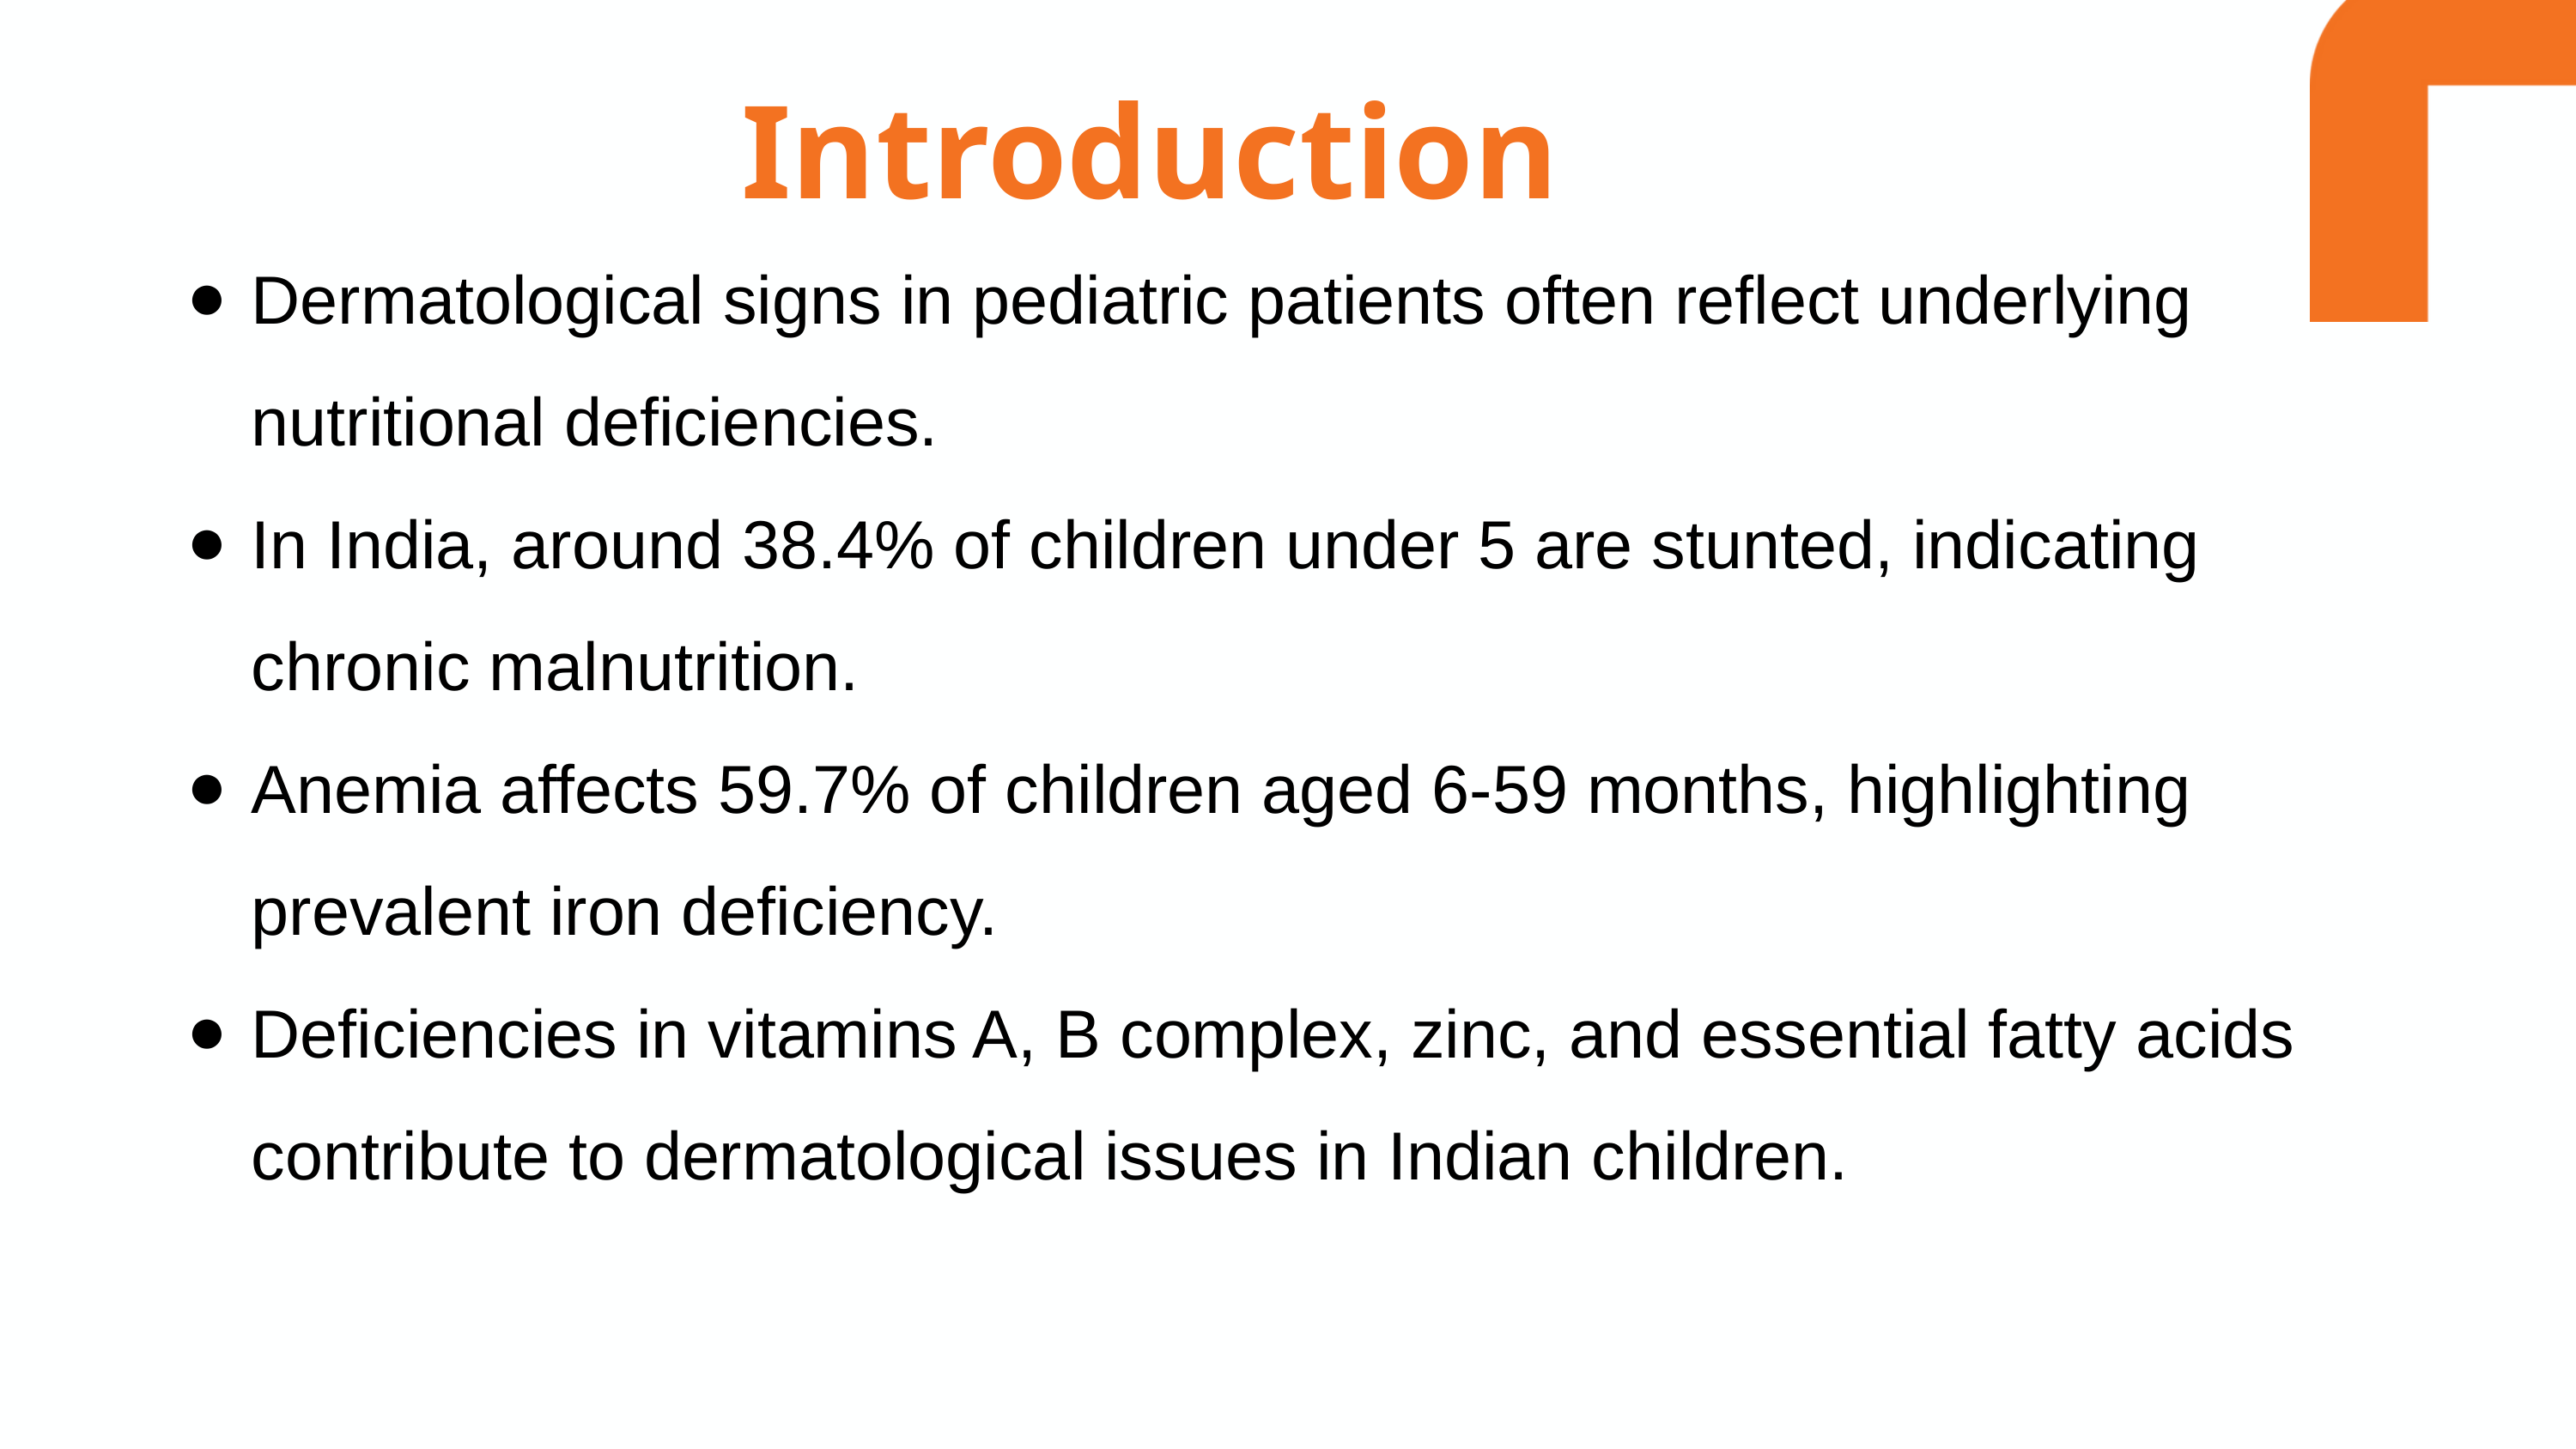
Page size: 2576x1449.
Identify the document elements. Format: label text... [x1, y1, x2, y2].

text_box Dermatological signs in pediatric patients often reflect underlying nutritional deficiencies. In India, around 38.4% of children under 5 are stunted, indicating chronic malnutrition. Anemia affects 59.7% of children aged 6-59 months, highlighting prevalent iron deficiency. Deficiencies in vitamins A, B complex, zinc, and essential fatty acids contribute to dermatological issues in Indian children. [173, 197, 2336, 1211]
text_box [2310, 0, 2576, 322]
text_box Introduction [94, 46, 2206, 436]
